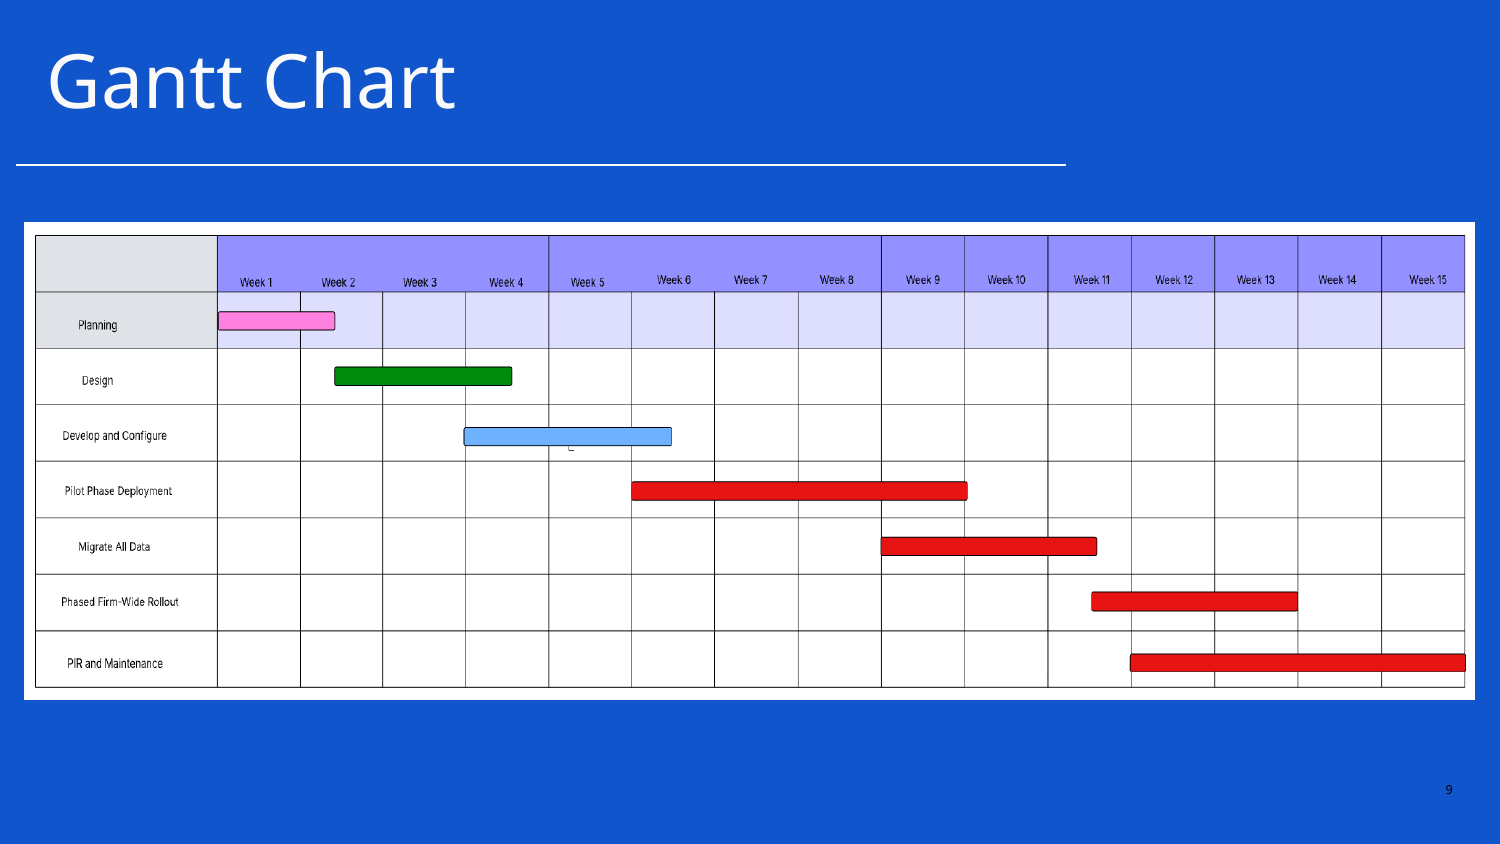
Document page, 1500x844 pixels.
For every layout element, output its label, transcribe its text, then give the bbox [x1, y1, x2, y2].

slide_number ‹#› [1362, 784, 1453, 797]
title Gantt Chart [46, 46, 1101, 188]
picture [24, 222, 1476, 700]
